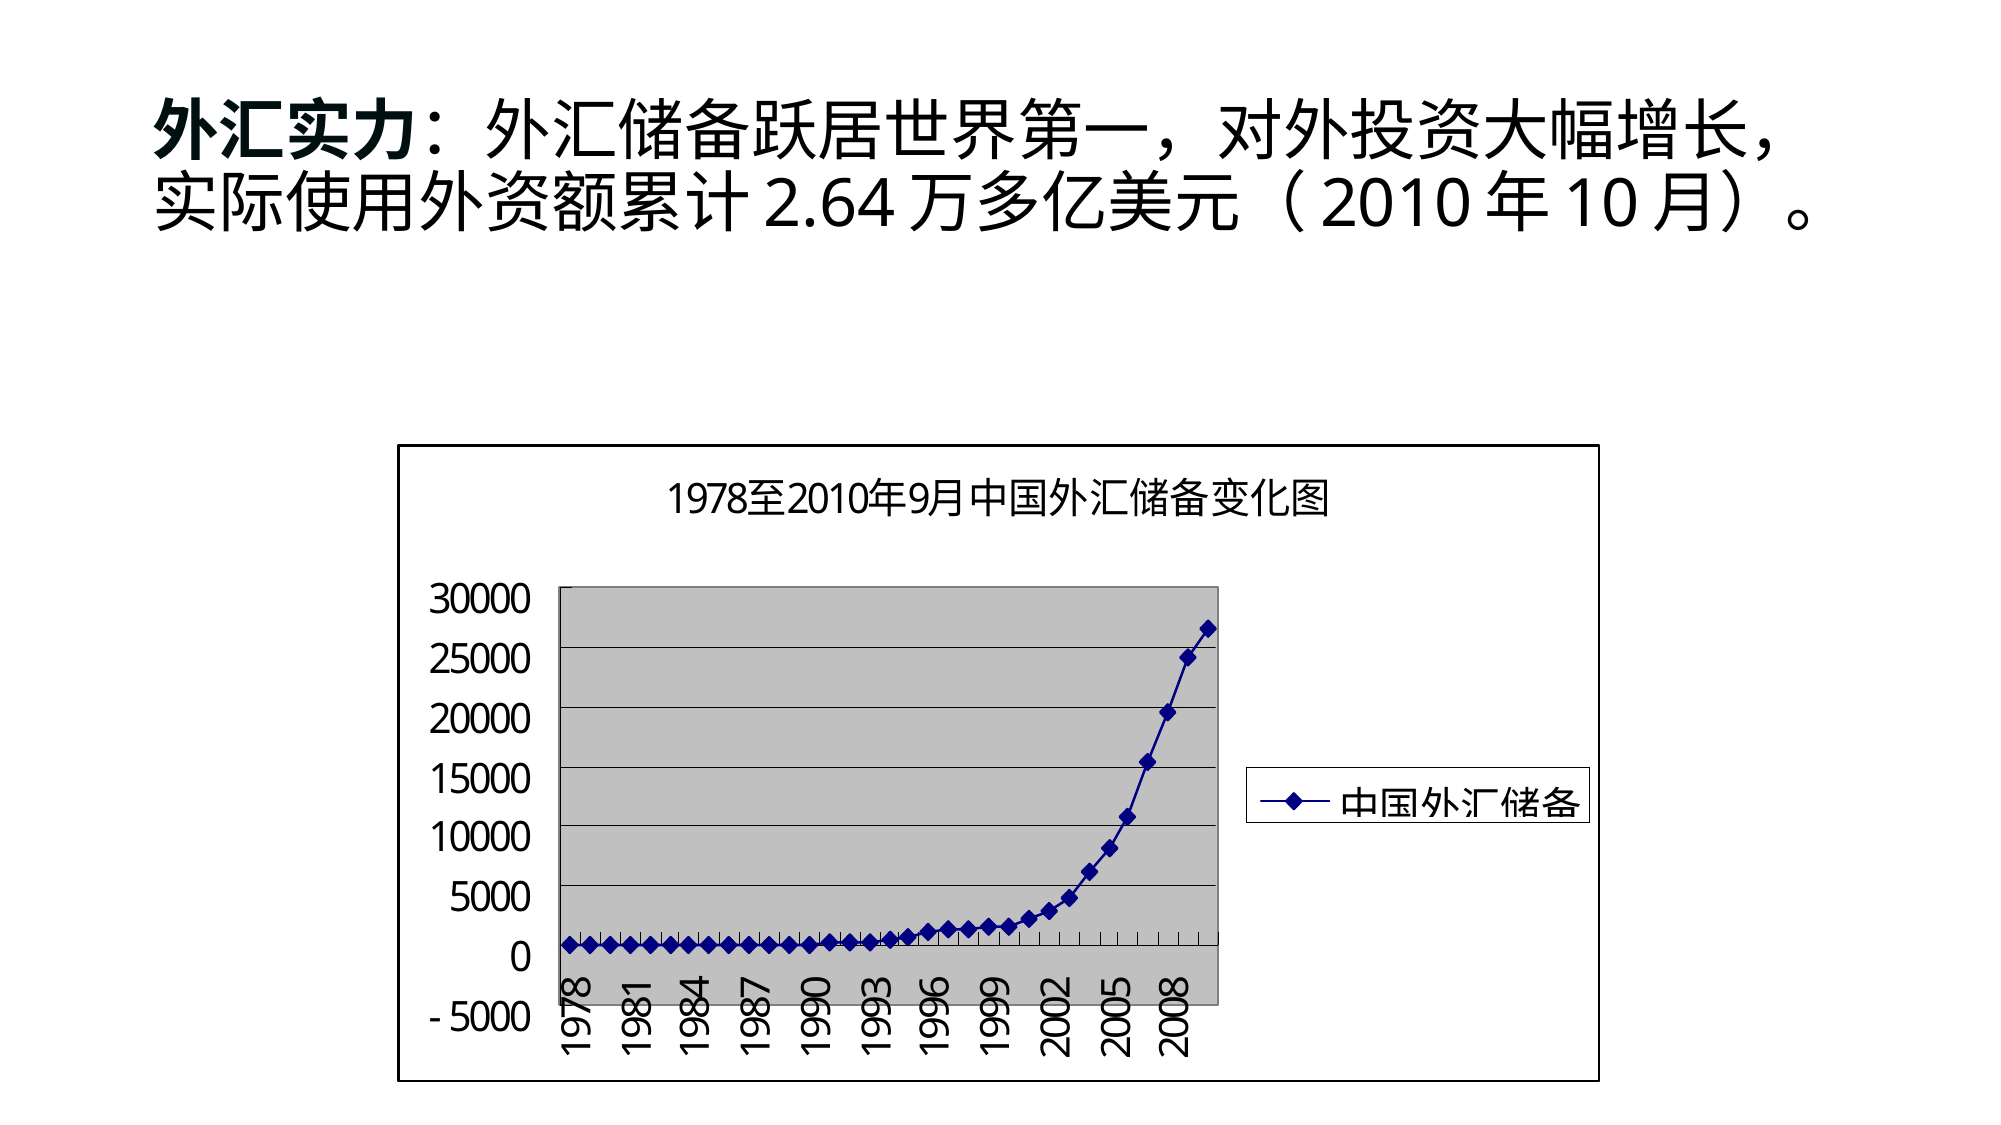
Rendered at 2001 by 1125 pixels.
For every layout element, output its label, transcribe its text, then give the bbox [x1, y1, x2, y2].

title 外汇实力：外汇储备跃居世界第一，对外投资大幅增长，实际使用外资额累计2.64万多亿美元（2010年10月）。 [137, 59, 1863, 278]
picture [385, 432, 1615, 1095]
